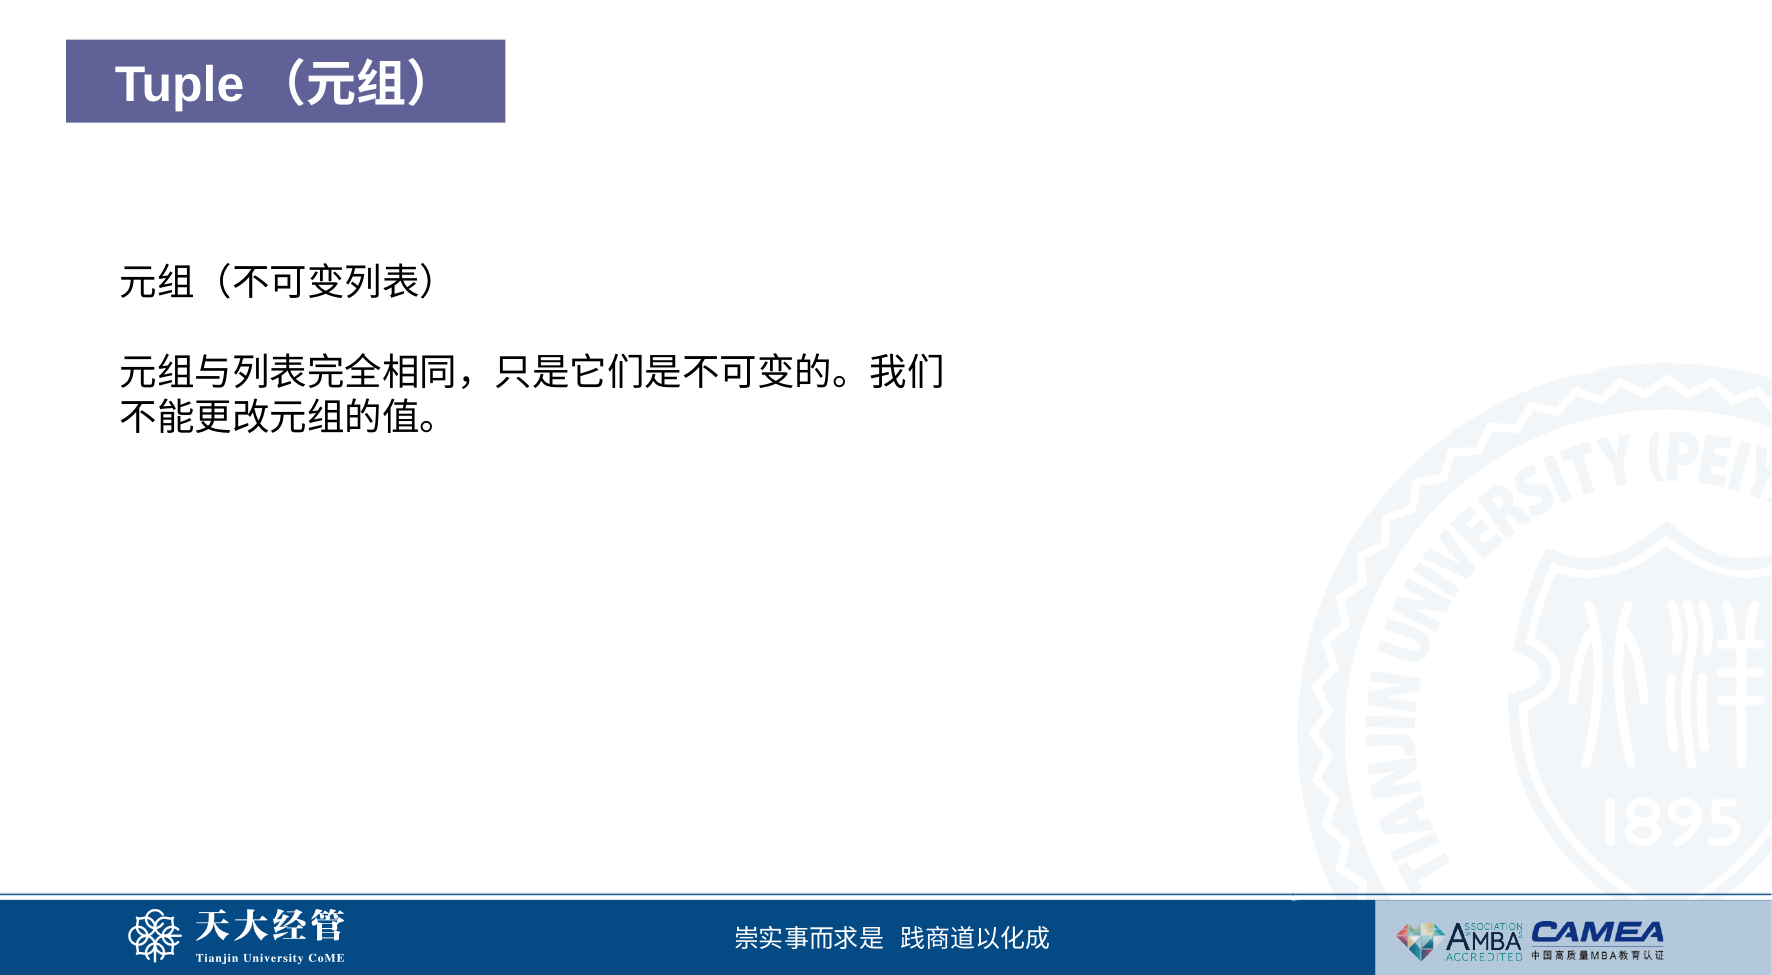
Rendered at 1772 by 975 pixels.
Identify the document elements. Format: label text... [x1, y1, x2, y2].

text_box 元组（不可变列表） 元组与列表完全相同，只是它们是不可变的。我们不能更改元组的值。 [104, 205, 991, 446]
picture [0, 0, 1772, 975]
text_box Tuple（元组） [66, 39, 506, 123]
